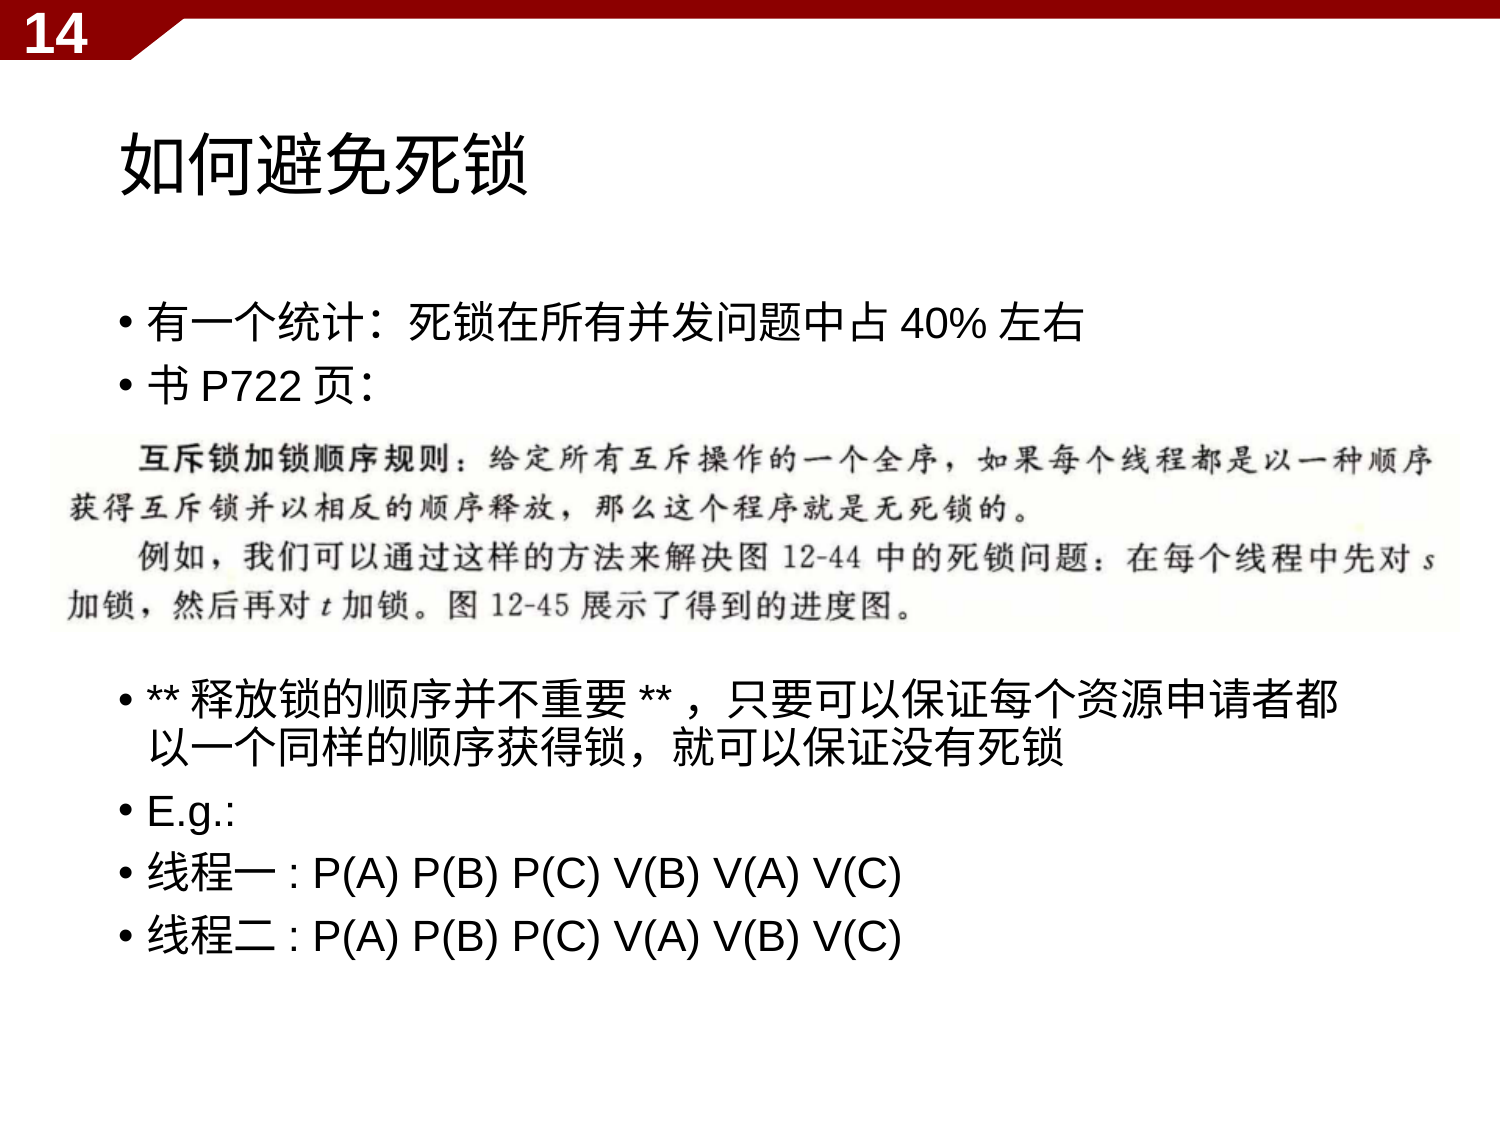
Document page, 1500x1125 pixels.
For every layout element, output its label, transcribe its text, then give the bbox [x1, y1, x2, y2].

picture [49, 434, 1460, 632]
list 有一个统计：死锁在所有并发问题中占40%左右 书P722页： **释放锁的顺序并不重要**，只要可以保证每个资源申请者都以一个同样的顺序获得锁，就可以保证没有死锁 E.g.: 线程一: P(A) P(B) P(C) V(B) V(A) V(C) 线程二: P(A) P(B) P(C) V(A) V(B) V(C) [103, 293, 1397, 434]
slide_number 14 [0, 0, 104, 60]
list 有一个统计：死锁在所有并发问题中占40%左右 书P722页： **释放锁的顺序并不重要**，只要可以保证每个资源申请者都以一个同样的顺序获得锁，就可以保证没有死锁 E.g.: 线程一: P(A) P(B) P(C) V(B) V(A) V(C) 线程二: P(A) P(B) P(C) V(A) V(B) V(C) [103, 632, 1397, 1007]
title 如何避免死锁 [103, 59, 1397, 278]
